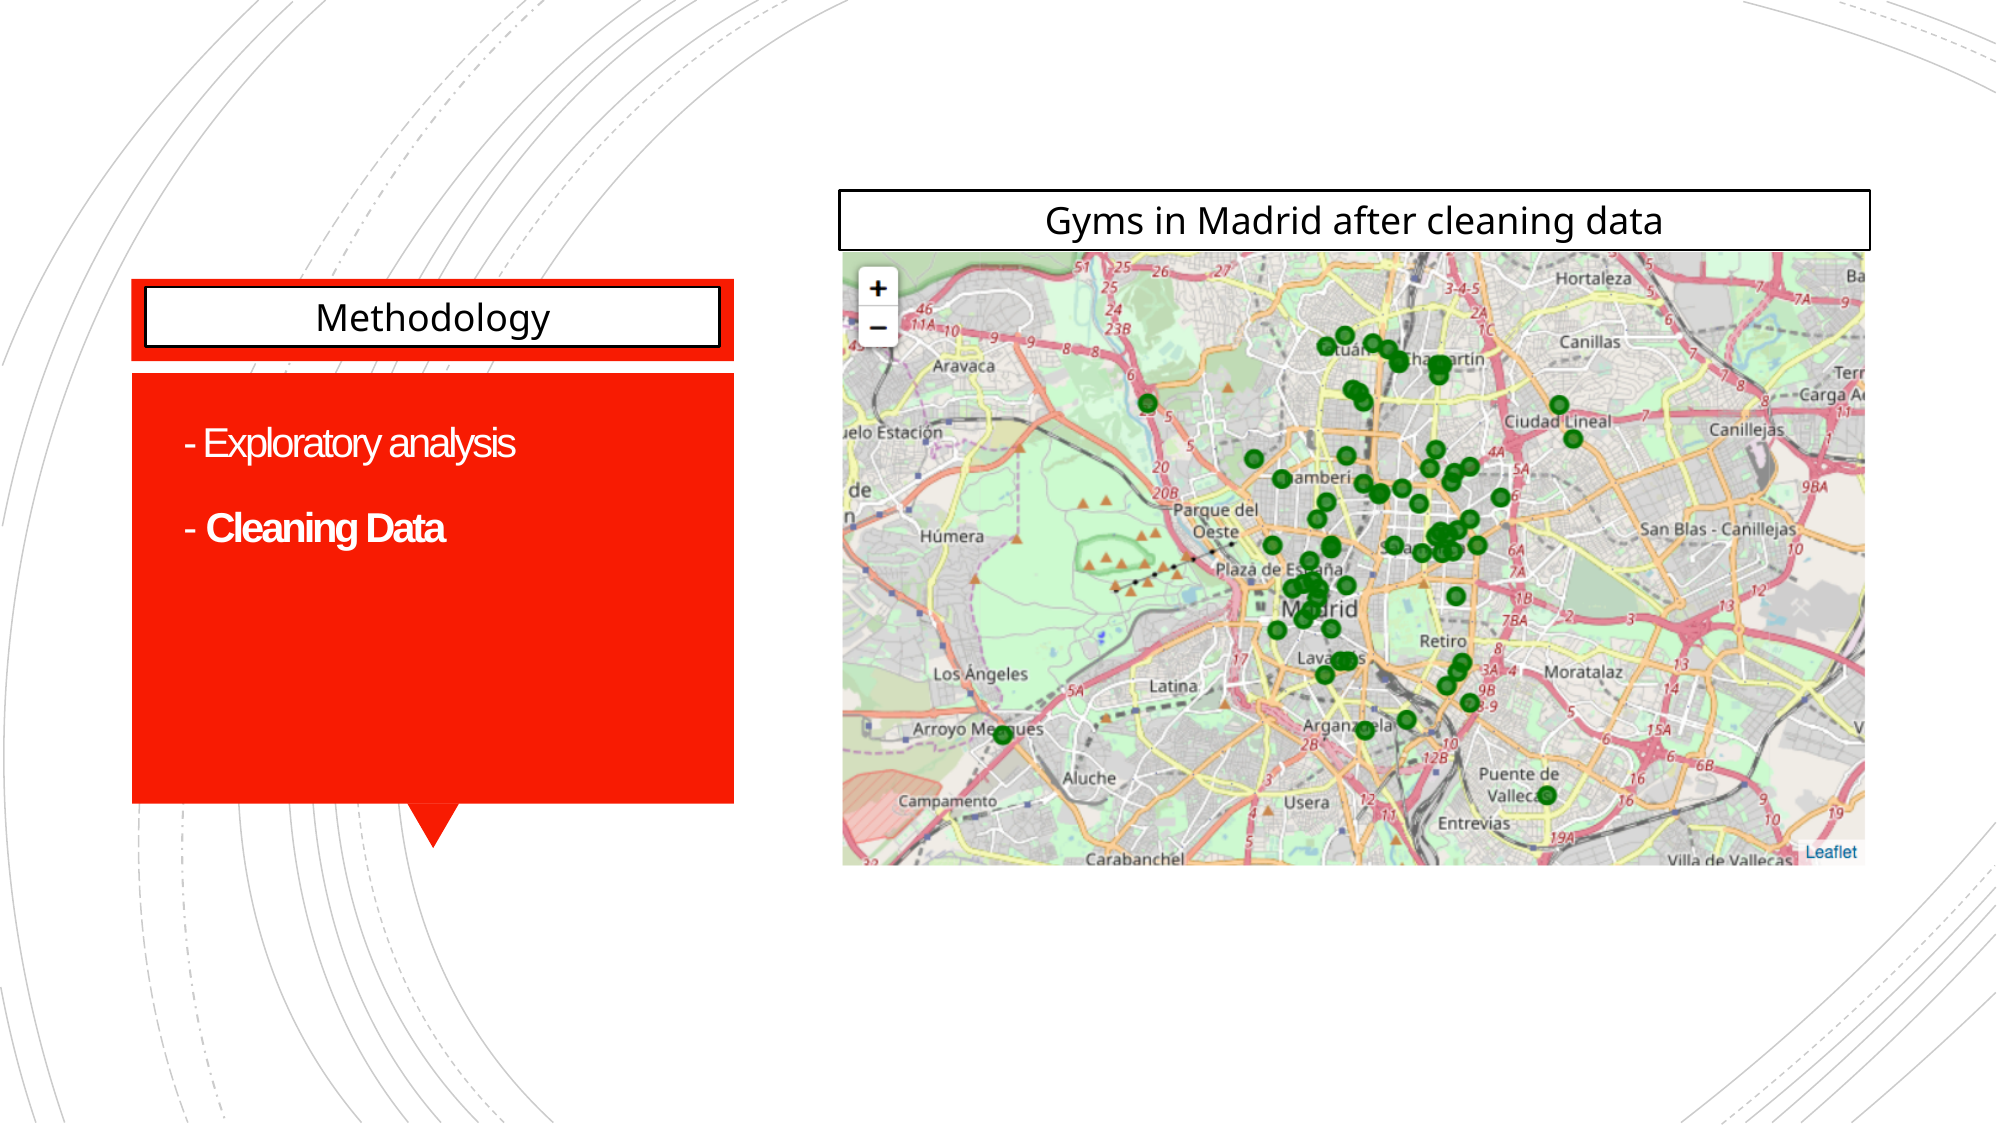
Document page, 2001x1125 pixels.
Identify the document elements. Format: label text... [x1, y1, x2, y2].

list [839, 252, 1871, 873]
text_box Gyms in Madrid after cleaning data [838, 189, 1871, 251]
title - Exploratory analysis - Cleaning Data [145, 385, 720, 801]
text_box Methodology [144, 286, 721, 348]
